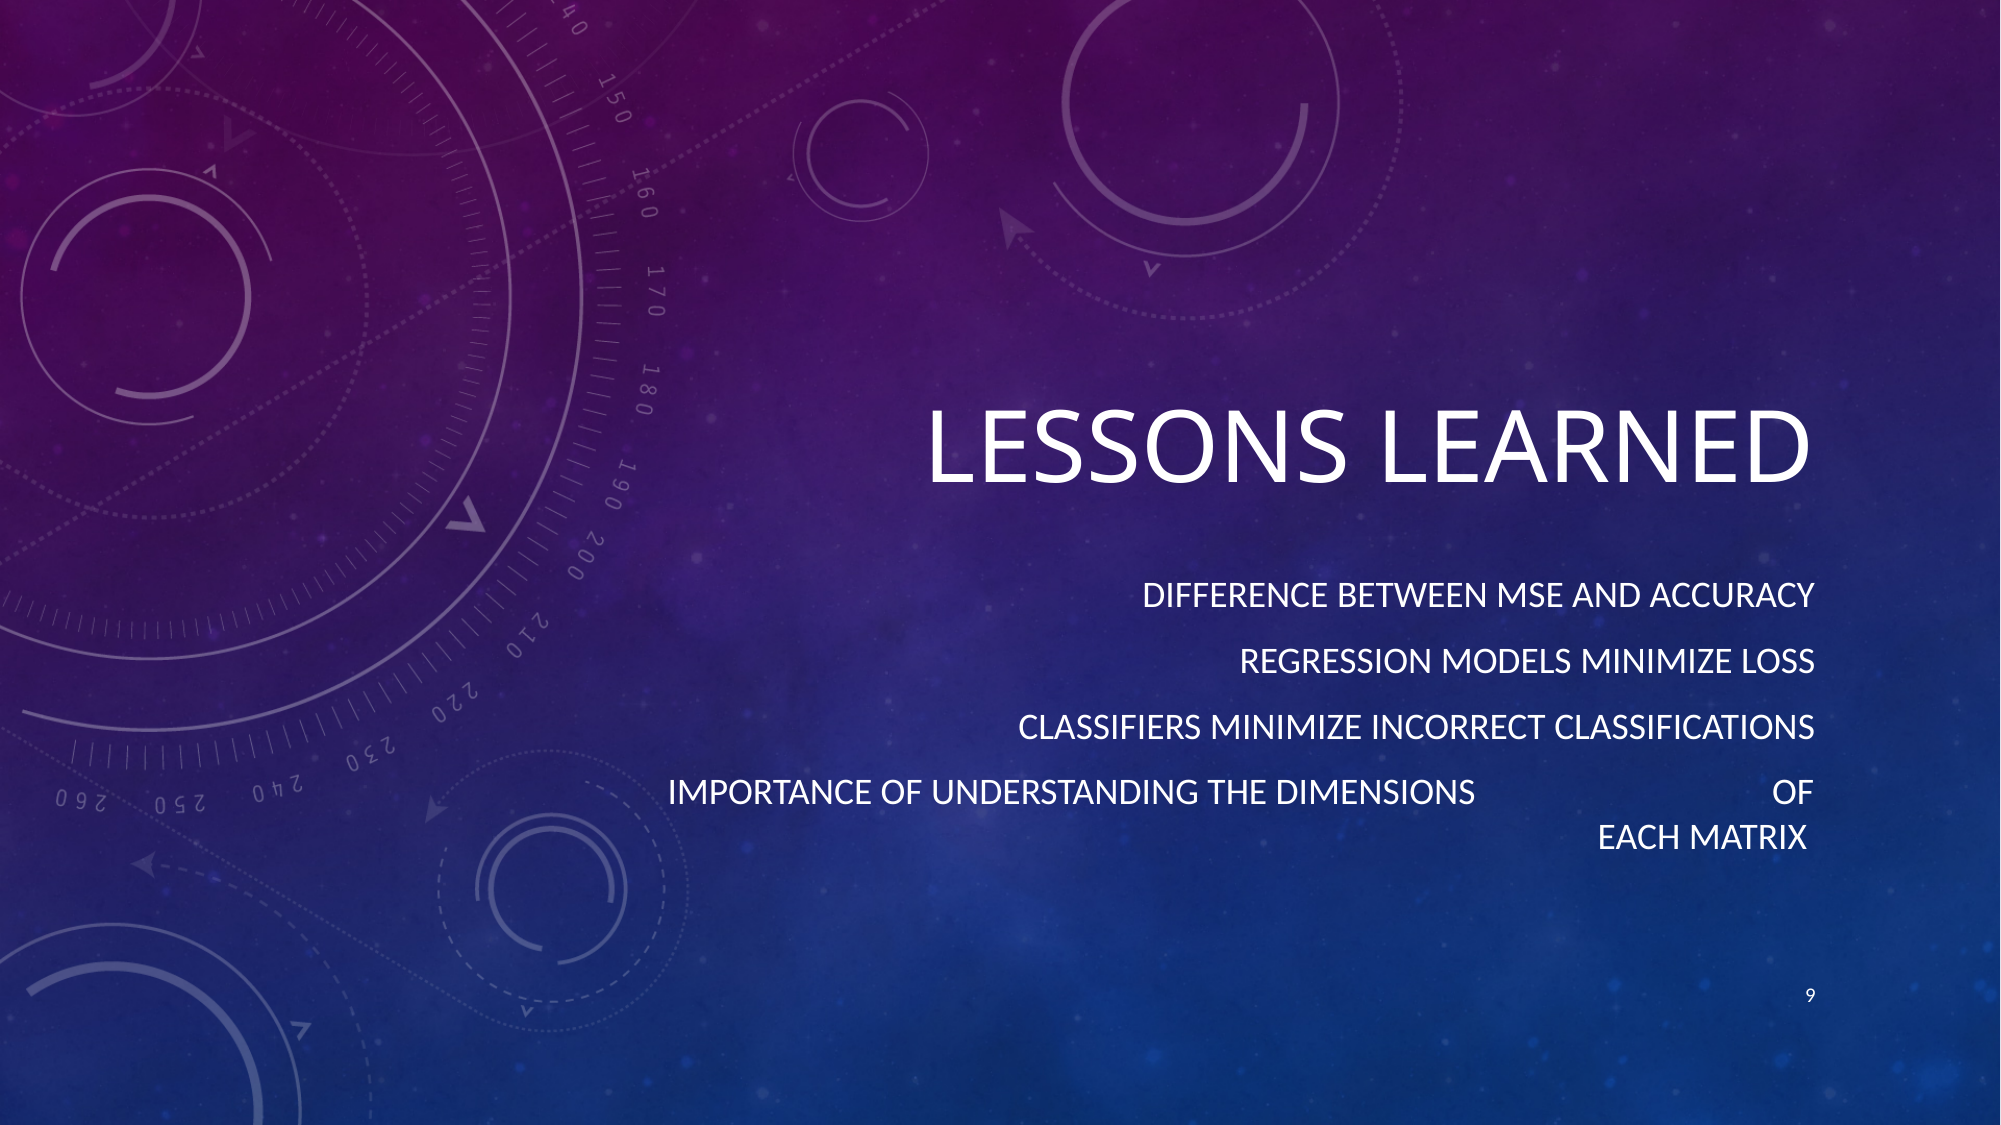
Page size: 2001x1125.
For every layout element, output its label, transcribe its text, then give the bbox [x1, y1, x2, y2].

title Lessons Learned [650, 322, 1831, 510]
subtitle Difference between MSE and Accuracy Regression Models Minimize Loss Classifiers minimize incorrect classifications Importance of Understanding the Dimensions of each Matrix [650, 562, 1831, 950]
slide_number 9 [1740, 963, 1831, 1025]
picture [0, 0, 2001, 1125]
